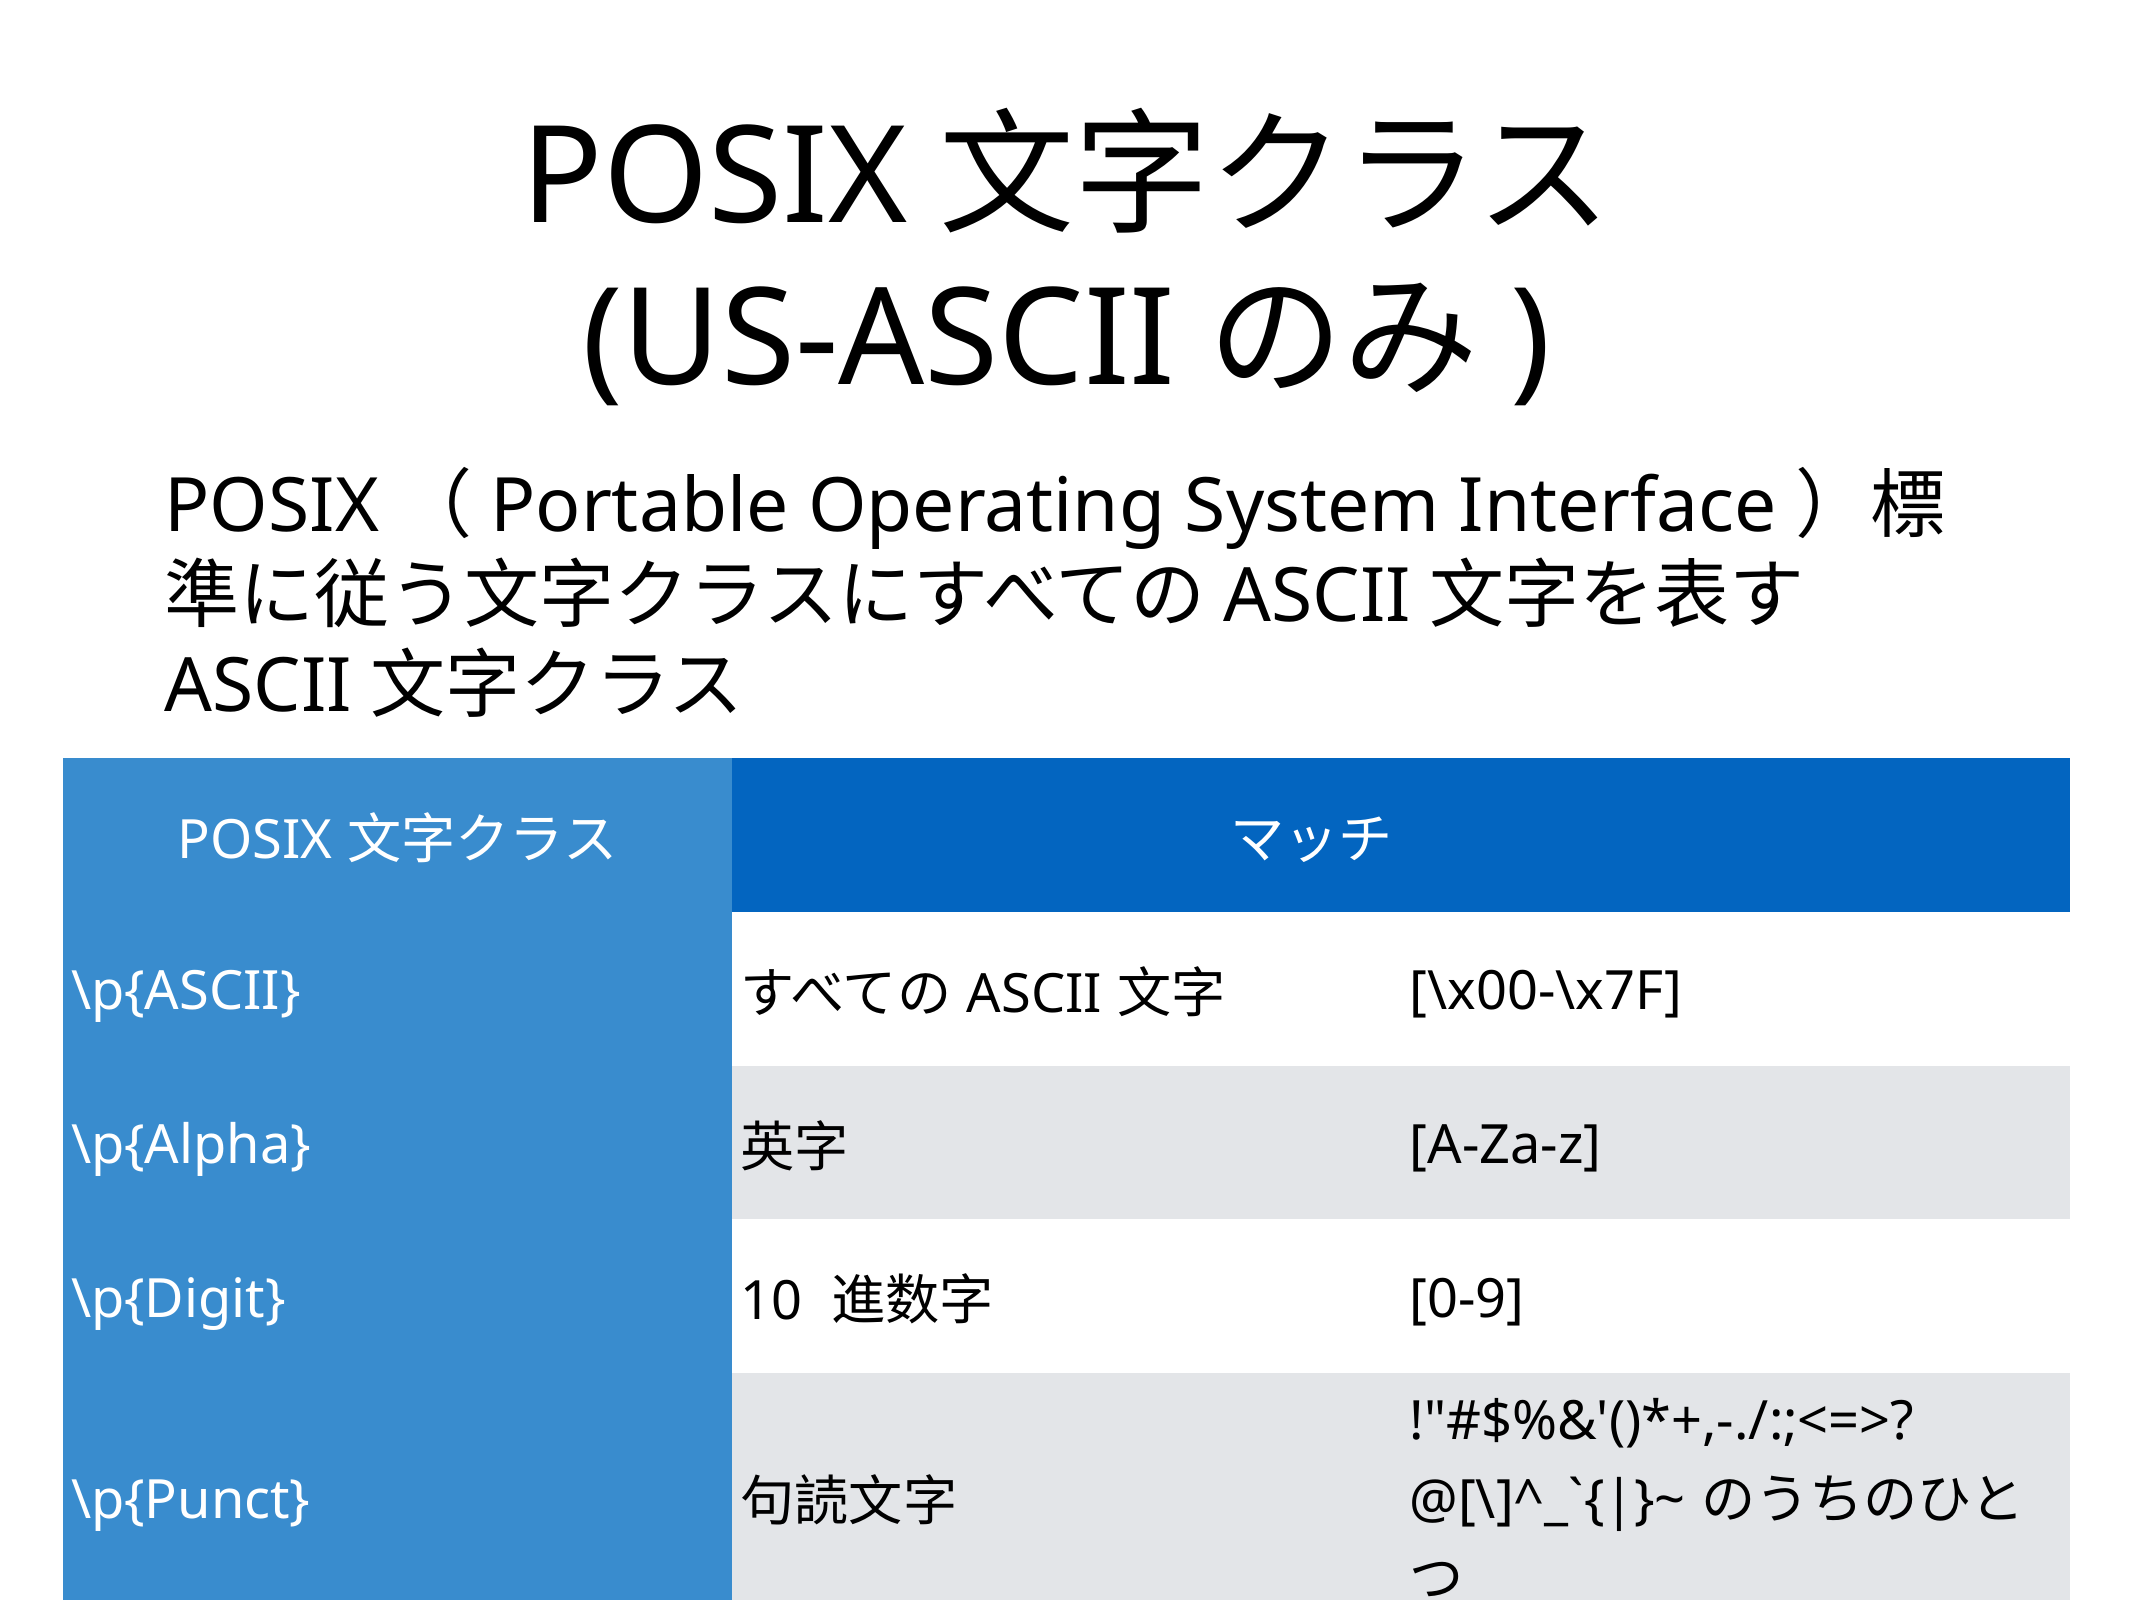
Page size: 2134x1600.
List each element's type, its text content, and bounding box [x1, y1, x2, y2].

table_cell すべてのASCII文字 [732, 912, 1401, 1066]
table_header POSIX文字クラス [63, 758, 732, 912]
table_cell [0-9] [1401, 1219, 2070, 1373]
table_cell \p{Punct} [63, 1373, 732, 1600]
title POSIX文字クラス (US-ASCIIのみ) [155, 72, 1978, 426]
table_cell 句読文字 [732, 1373, 1401, 1600]
table_cell 英字 [732, 1066, 1401, 1219]
table_header マッチ [732, 758, 1401, 912]
table_cell \p{Digit} [63, 1219, 732, 1373]
table_cell !"#$%&'()*+,-./:;<=>?@[\]^_`{|}~のうちのひとつ [1401, 1373, 2070, 1600]
table_cell [\x00-\x7F] [1401, 912, 2070, 1066]
table_header [1401, 758, 2070, 912]
table_cell [A-Za-z] [1401, 1066, 2070, 1219]
table_cell \p{ASCII} [63, 912, 732, 1066]
list POSIX（Portable Operating System Interface）標準に従う文字クラスにすべてのASCII文字を表すASCII文字クラス [155, 426, 1978, 758]
table_cell \p{Alpha} [63, 1066, 732, 1219]
table_cell 10 進数字 [732, 1219, 1401, 1373]
